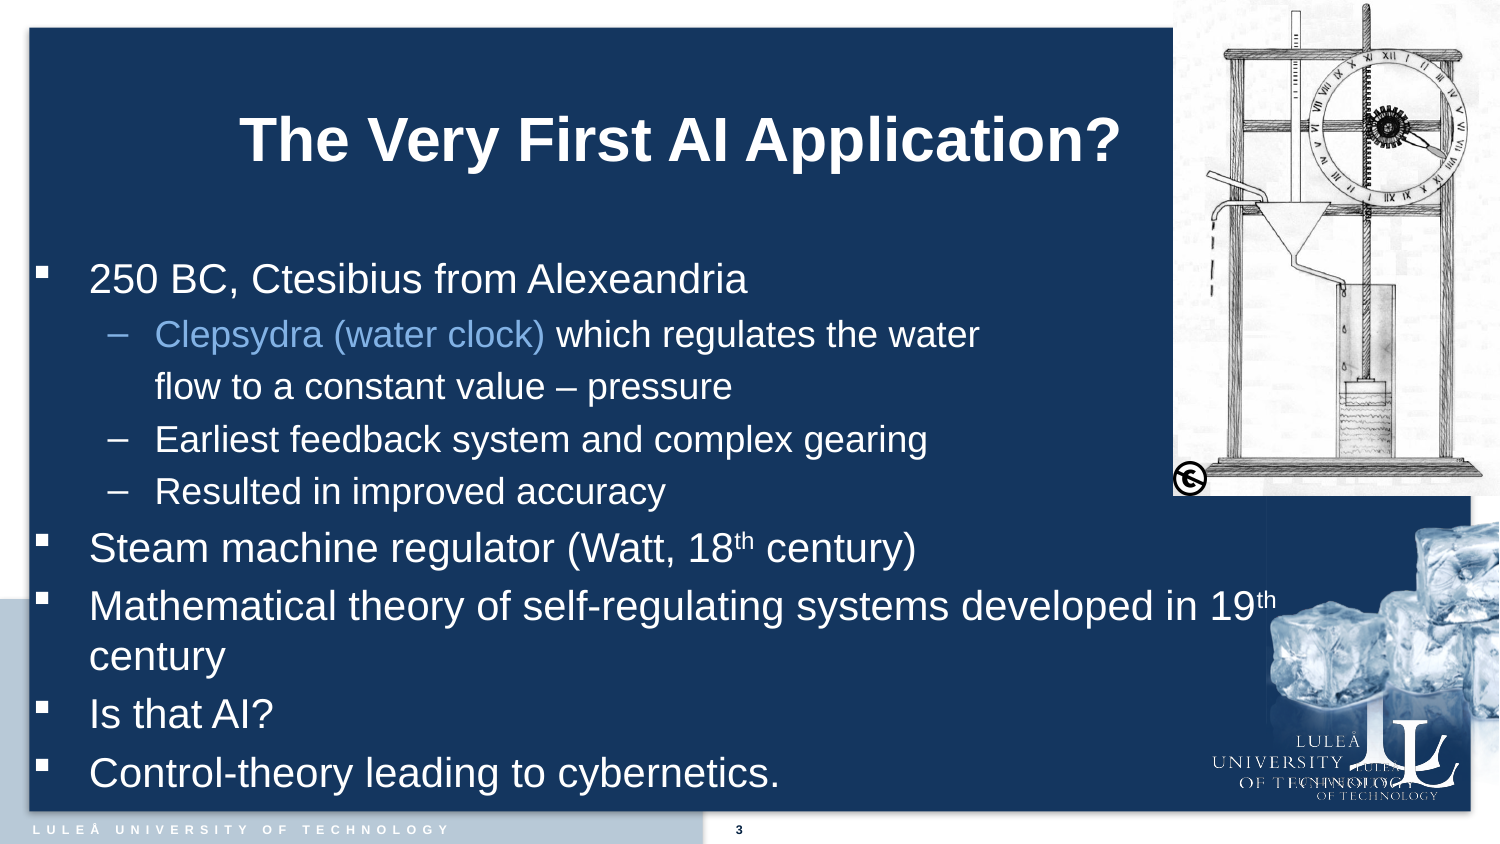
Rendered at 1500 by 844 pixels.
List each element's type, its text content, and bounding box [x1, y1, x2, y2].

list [1172, 0, 1500, 496]
picture [1172, 461, 1207, 496]
list 250 BC, Ctesibius from Alexeandria Clepsydra (water clock) which regulates the water flow to a constant value – pressure Earliest feedback system and complex gearing Resulted in improved accuracy Steam machine regulator (Watt, 18th century) Mathematical theory of self-regulating systems developed in 19th century Is that AI? Control-theory leading to cybernetics. [17, 244, 1425, 790]
title The Very First AI Application? [6, 77, 1167, 196]
picture [1266, 496, 1499, 844]
